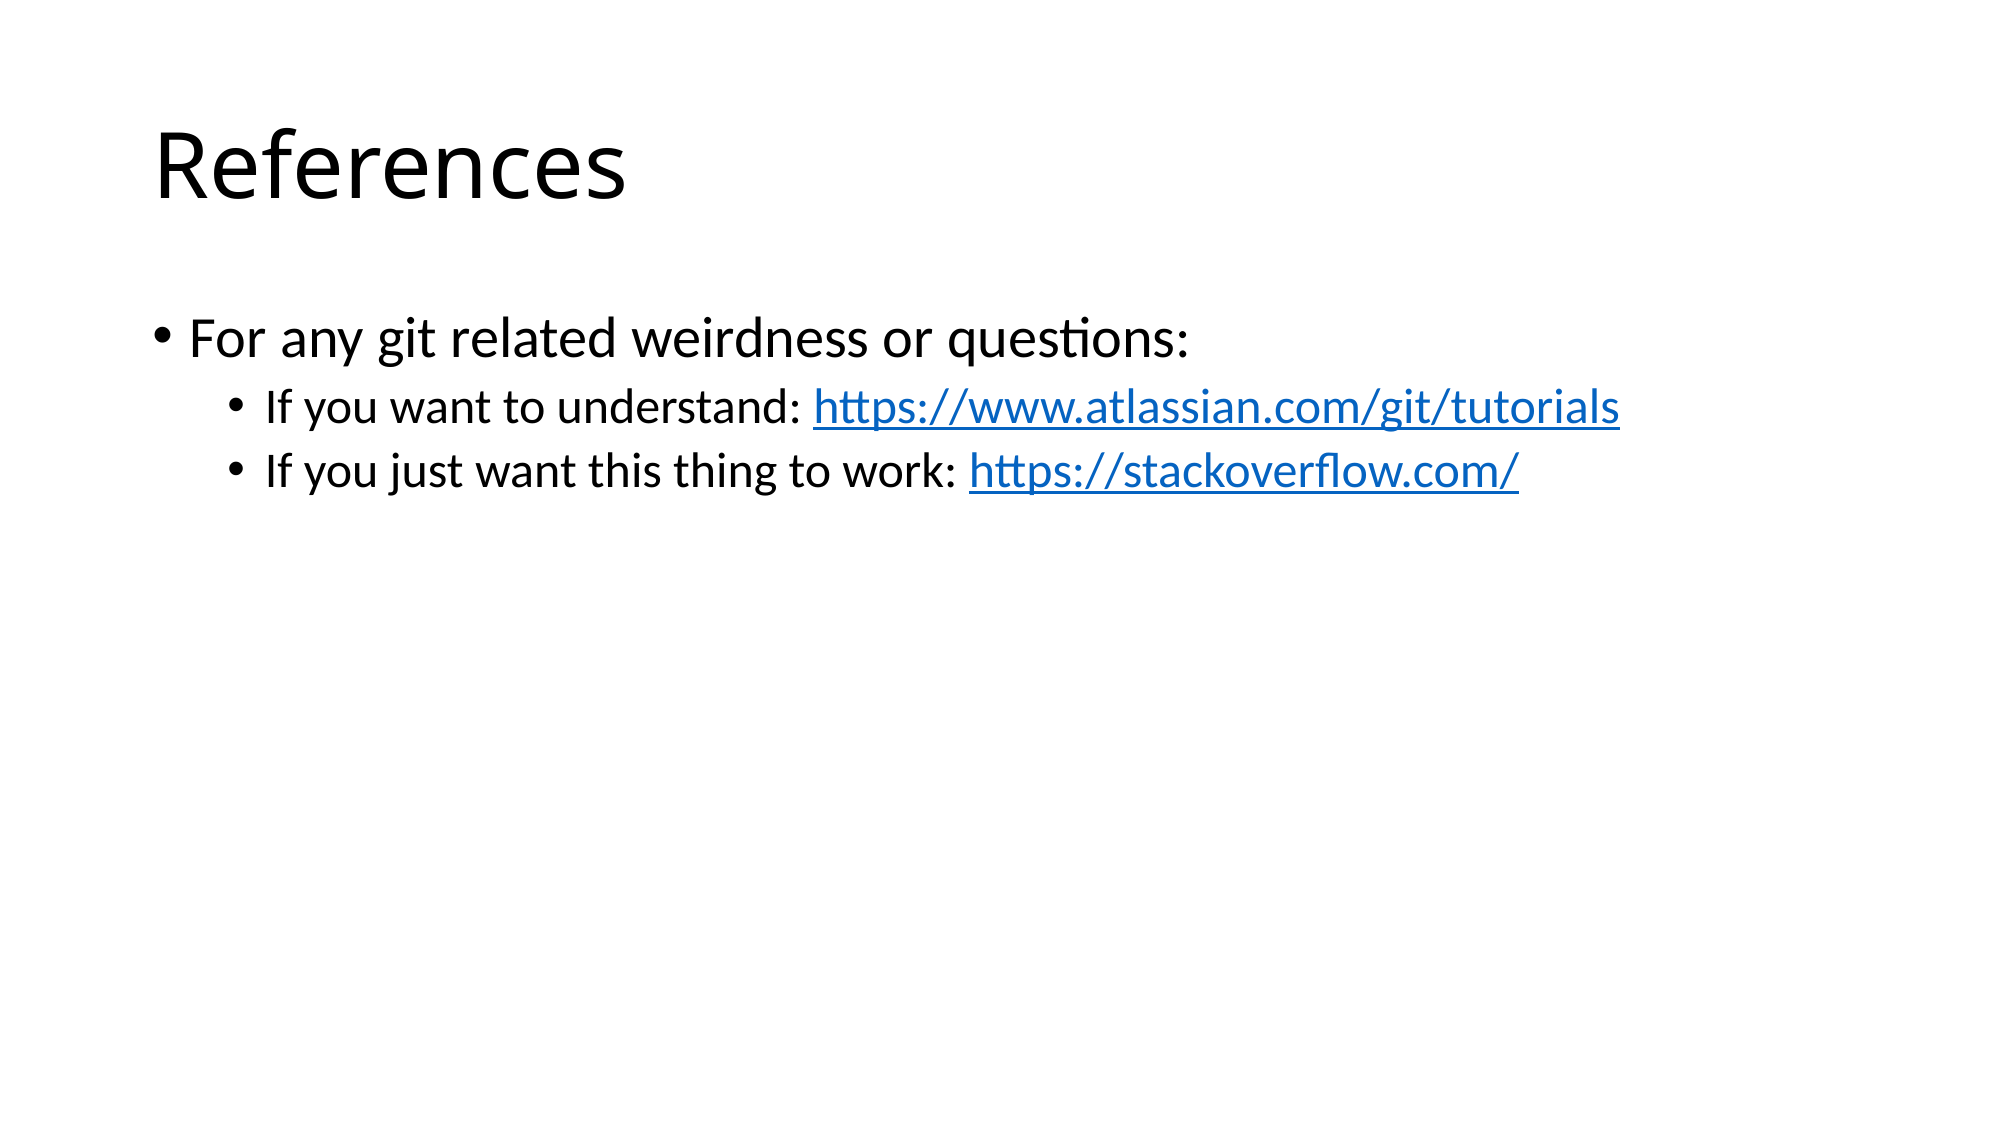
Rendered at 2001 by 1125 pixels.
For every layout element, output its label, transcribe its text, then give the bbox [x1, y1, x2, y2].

title References [137, 59, 1863, 278]
list For any git related weirdness or questions: If you want to understand: https://www.atlassian.com/git/tutorials If you just want this thing to work: https://stackoverflow.com/ [137, 299, 1863, 1014]
